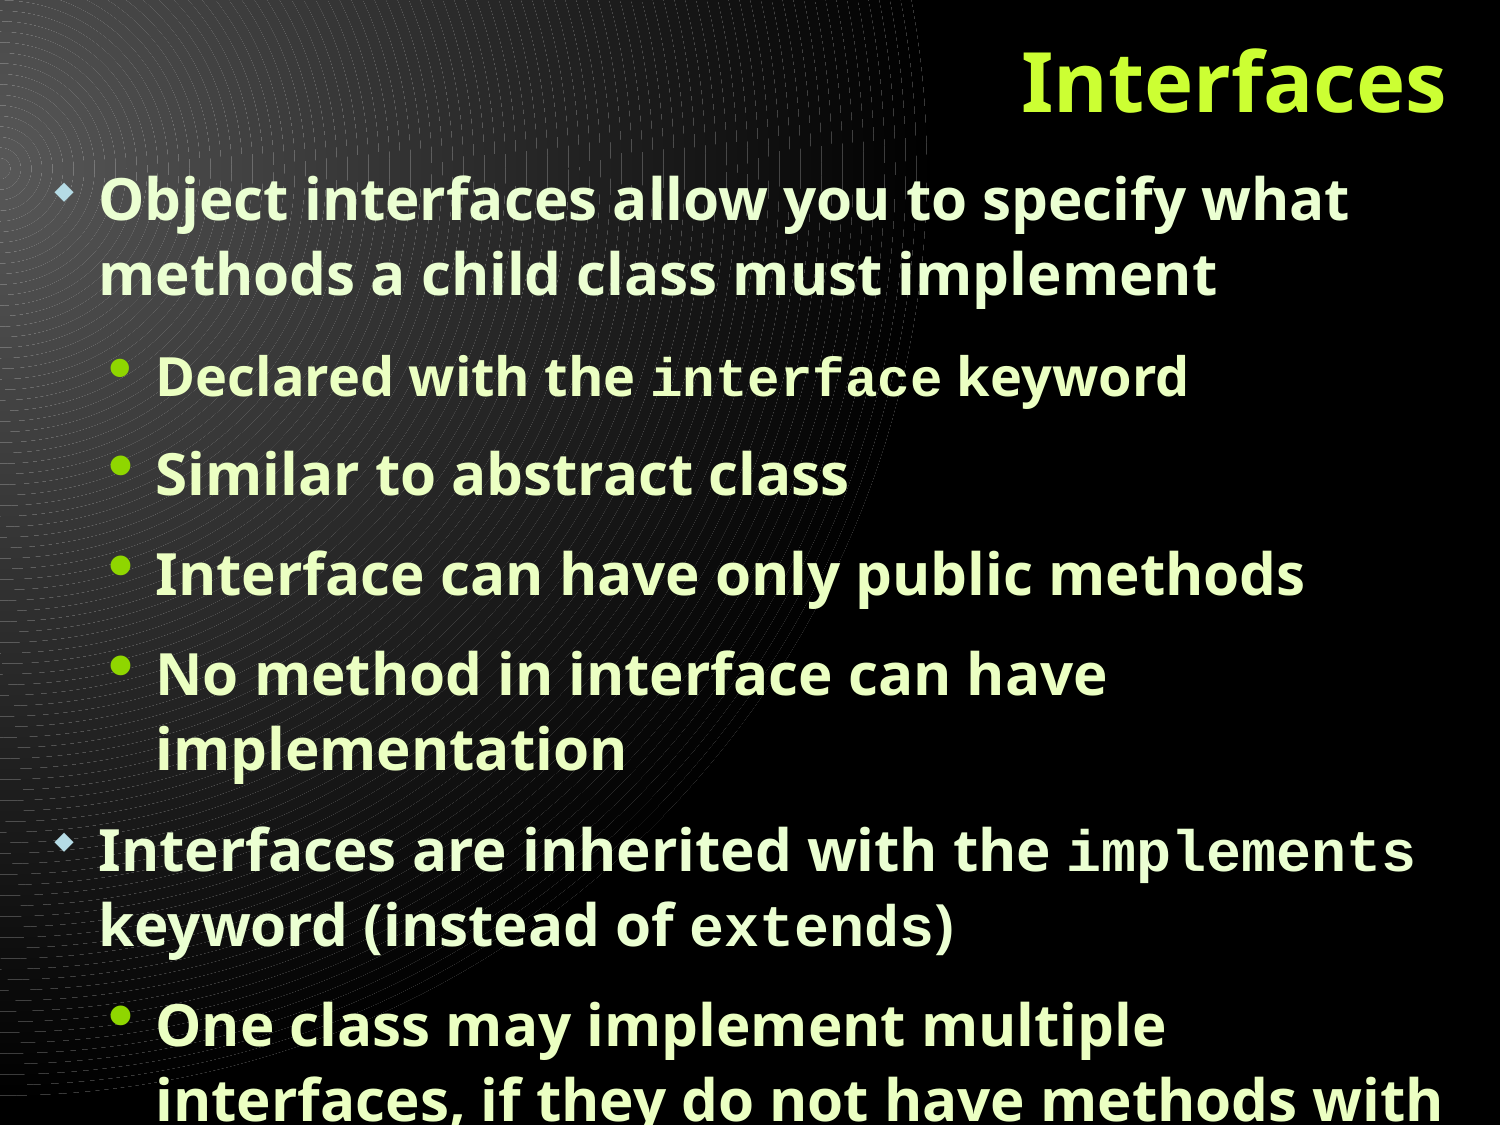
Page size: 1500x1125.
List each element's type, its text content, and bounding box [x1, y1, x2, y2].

title Interfaces [300, 12, 1463, 149]
list Object interfaces allow you to specify what methods a child class must implement Declared with the interface keyword Similar to abstract class Interface can have only public methods No method in interface can have implementation Interfaces are inherited with the implements keyword (instead of extends) One class may implement multiple interfaces, if they do not have methods with same names [37, 149, 1463, 1075]
